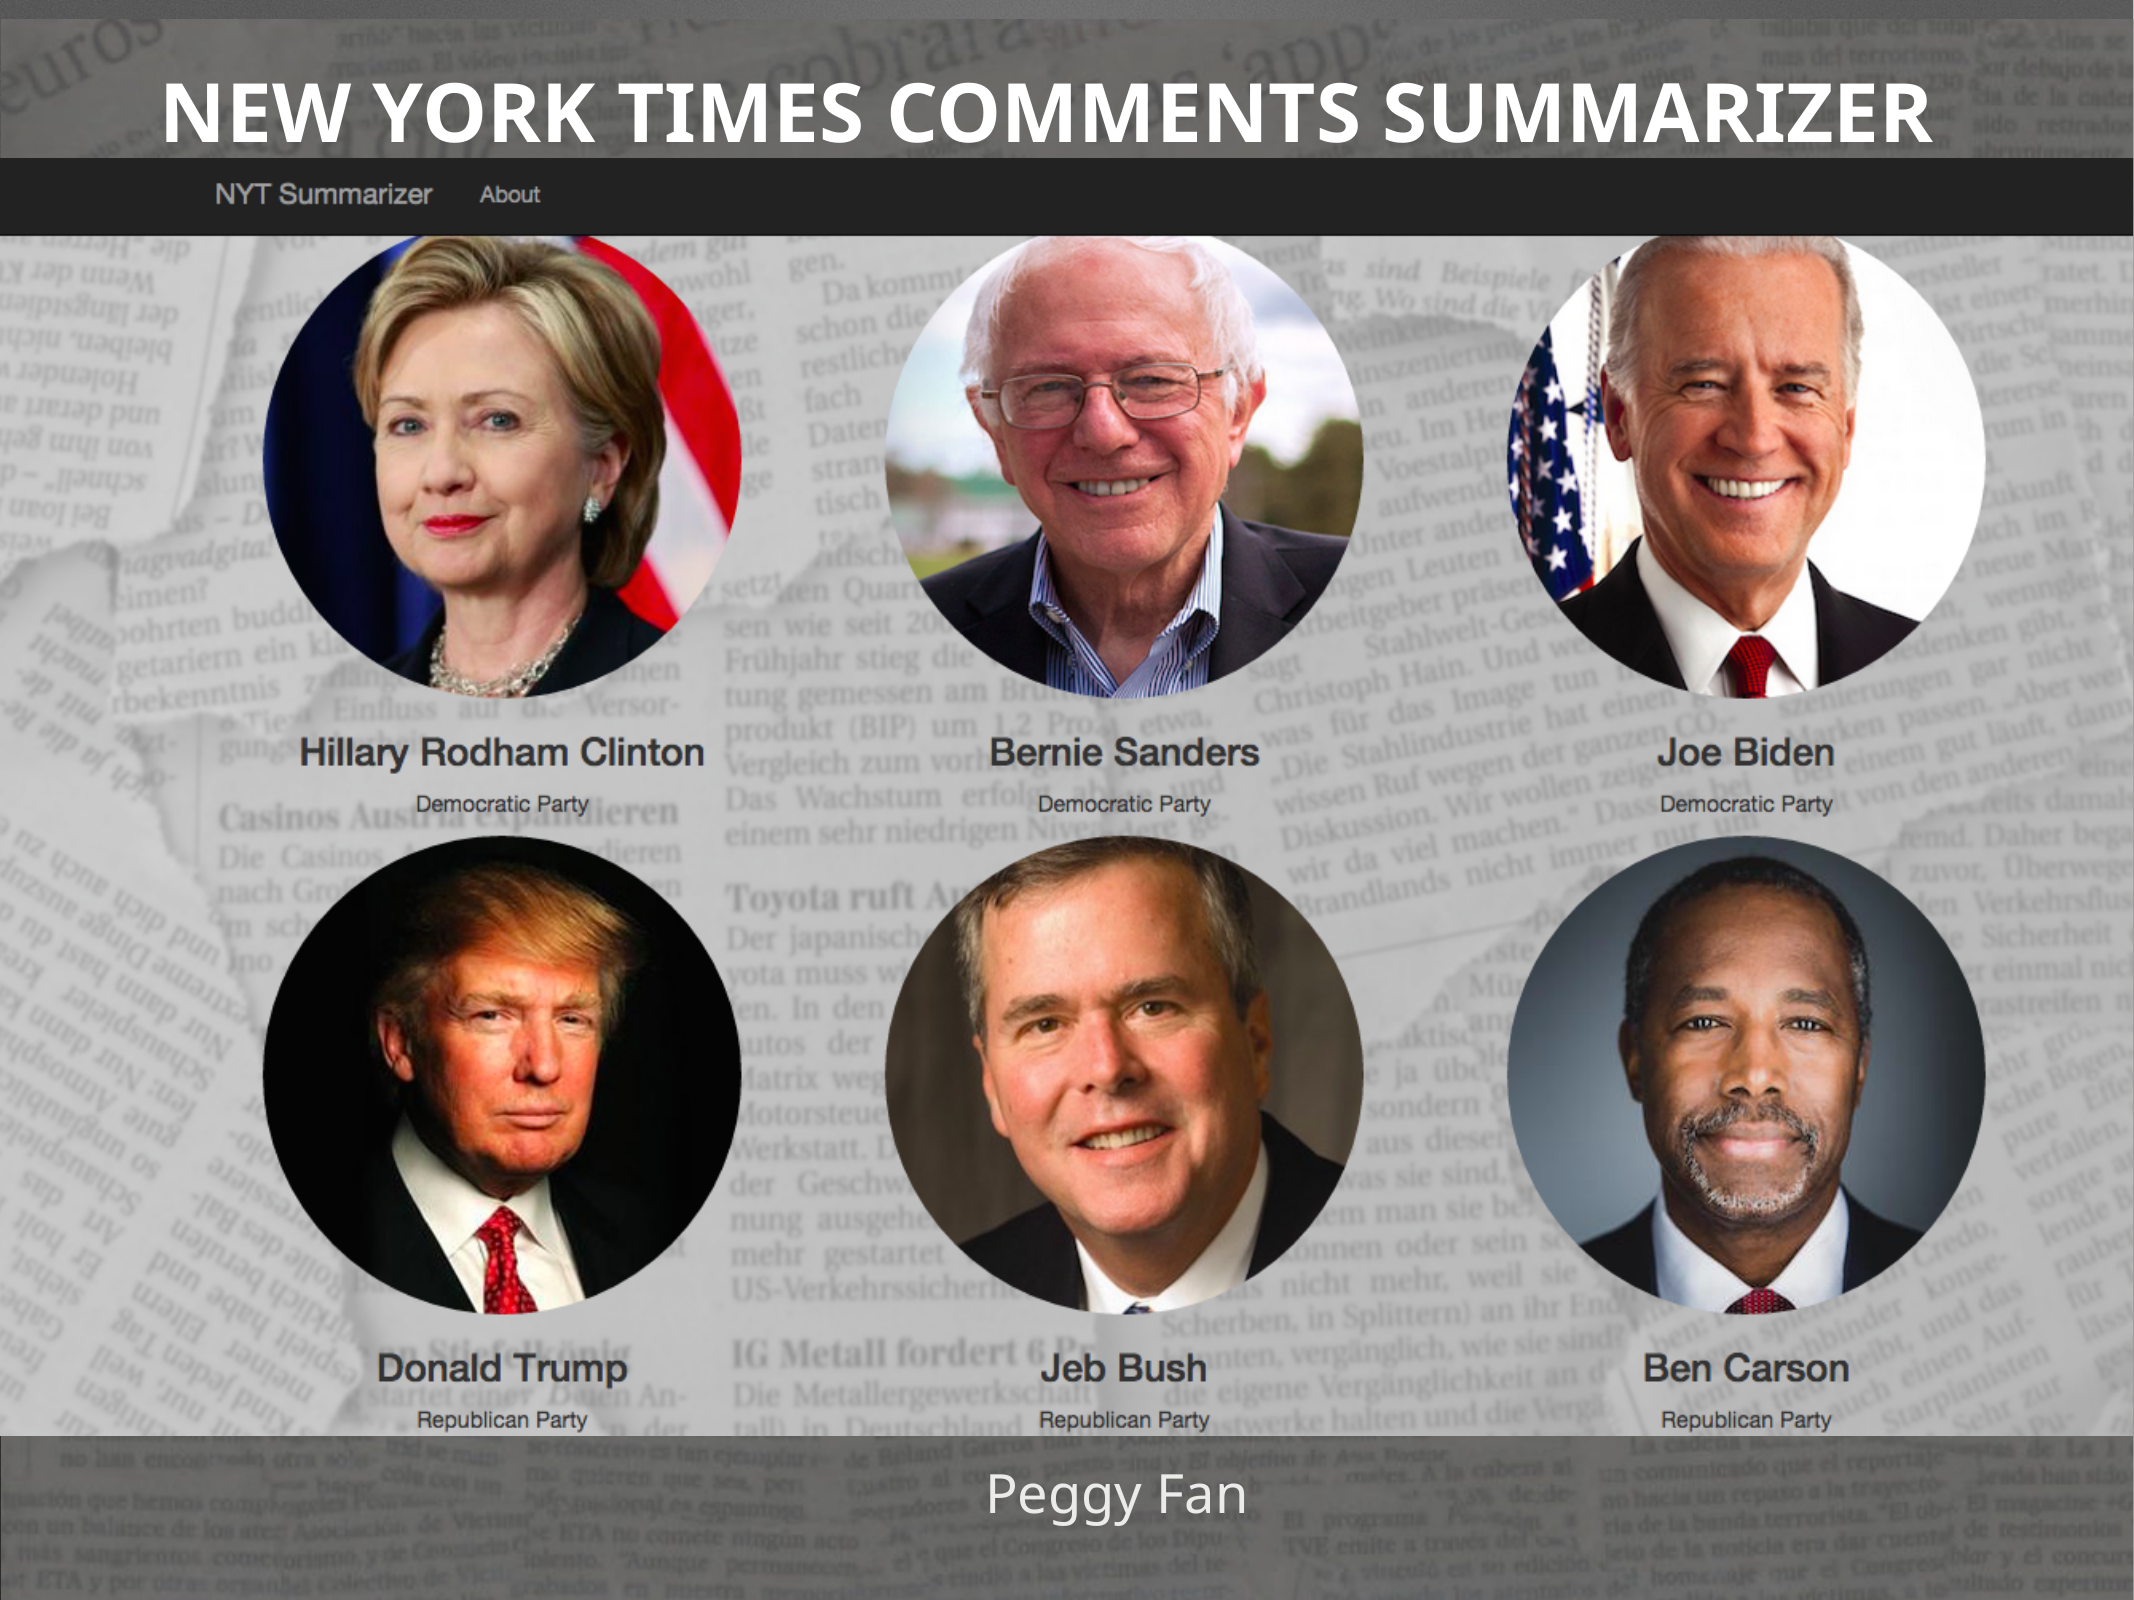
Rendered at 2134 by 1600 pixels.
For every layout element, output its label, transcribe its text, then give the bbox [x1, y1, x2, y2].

title NEW YORK TIMES COMMENTS SUMMARIZER [115, 9, 1981, 154]
picture [0, 0, 2134, 1600]
text_box Peggy Fan [976, 1450, 1258, 1533]
